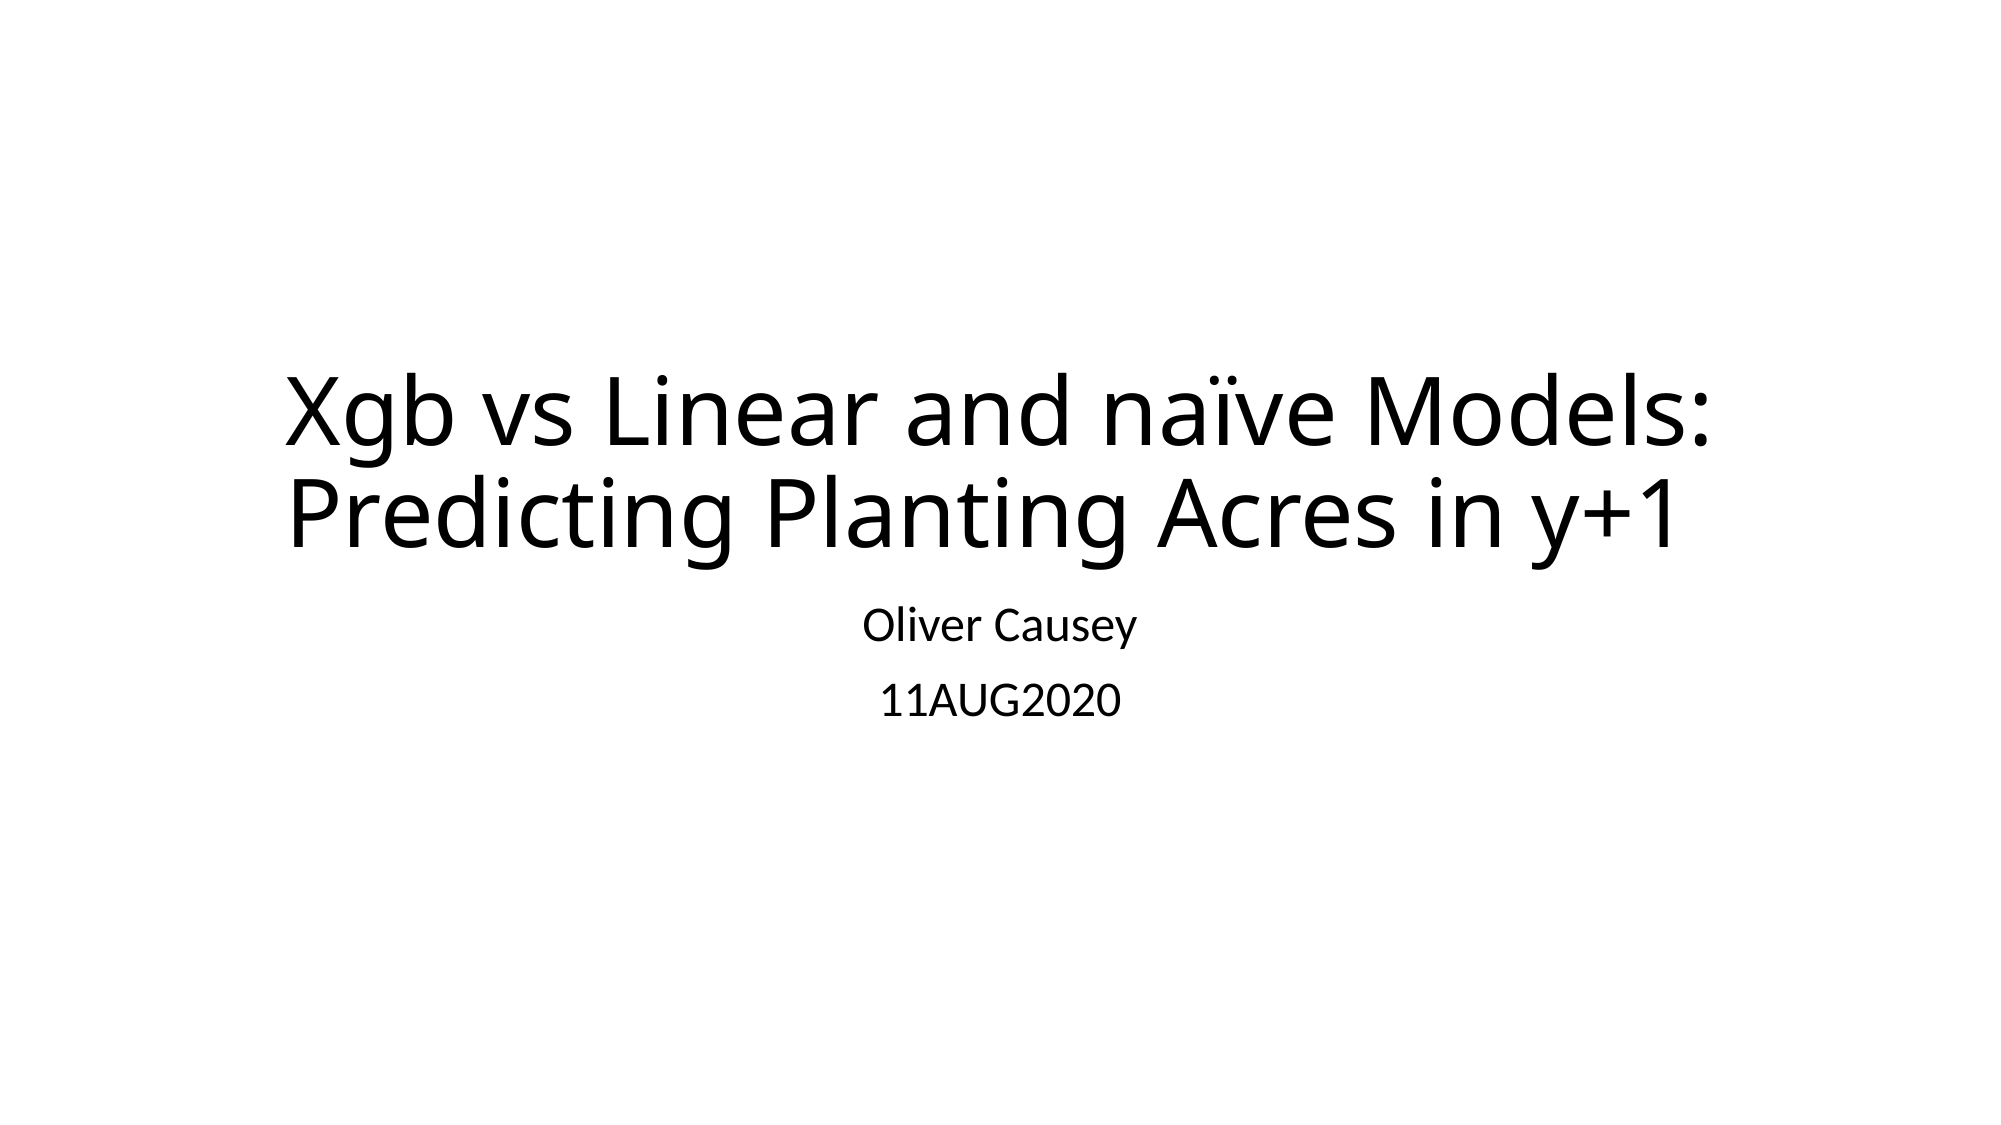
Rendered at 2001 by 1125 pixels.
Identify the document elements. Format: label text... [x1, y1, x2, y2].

title Xgb vs Linear and naïve Models: Predicting Planting Acres in y+1 [249, 184, 1750, 576]
subtitle Oliver Causey 11AUG2020 [249, 590, 1750, 863]
